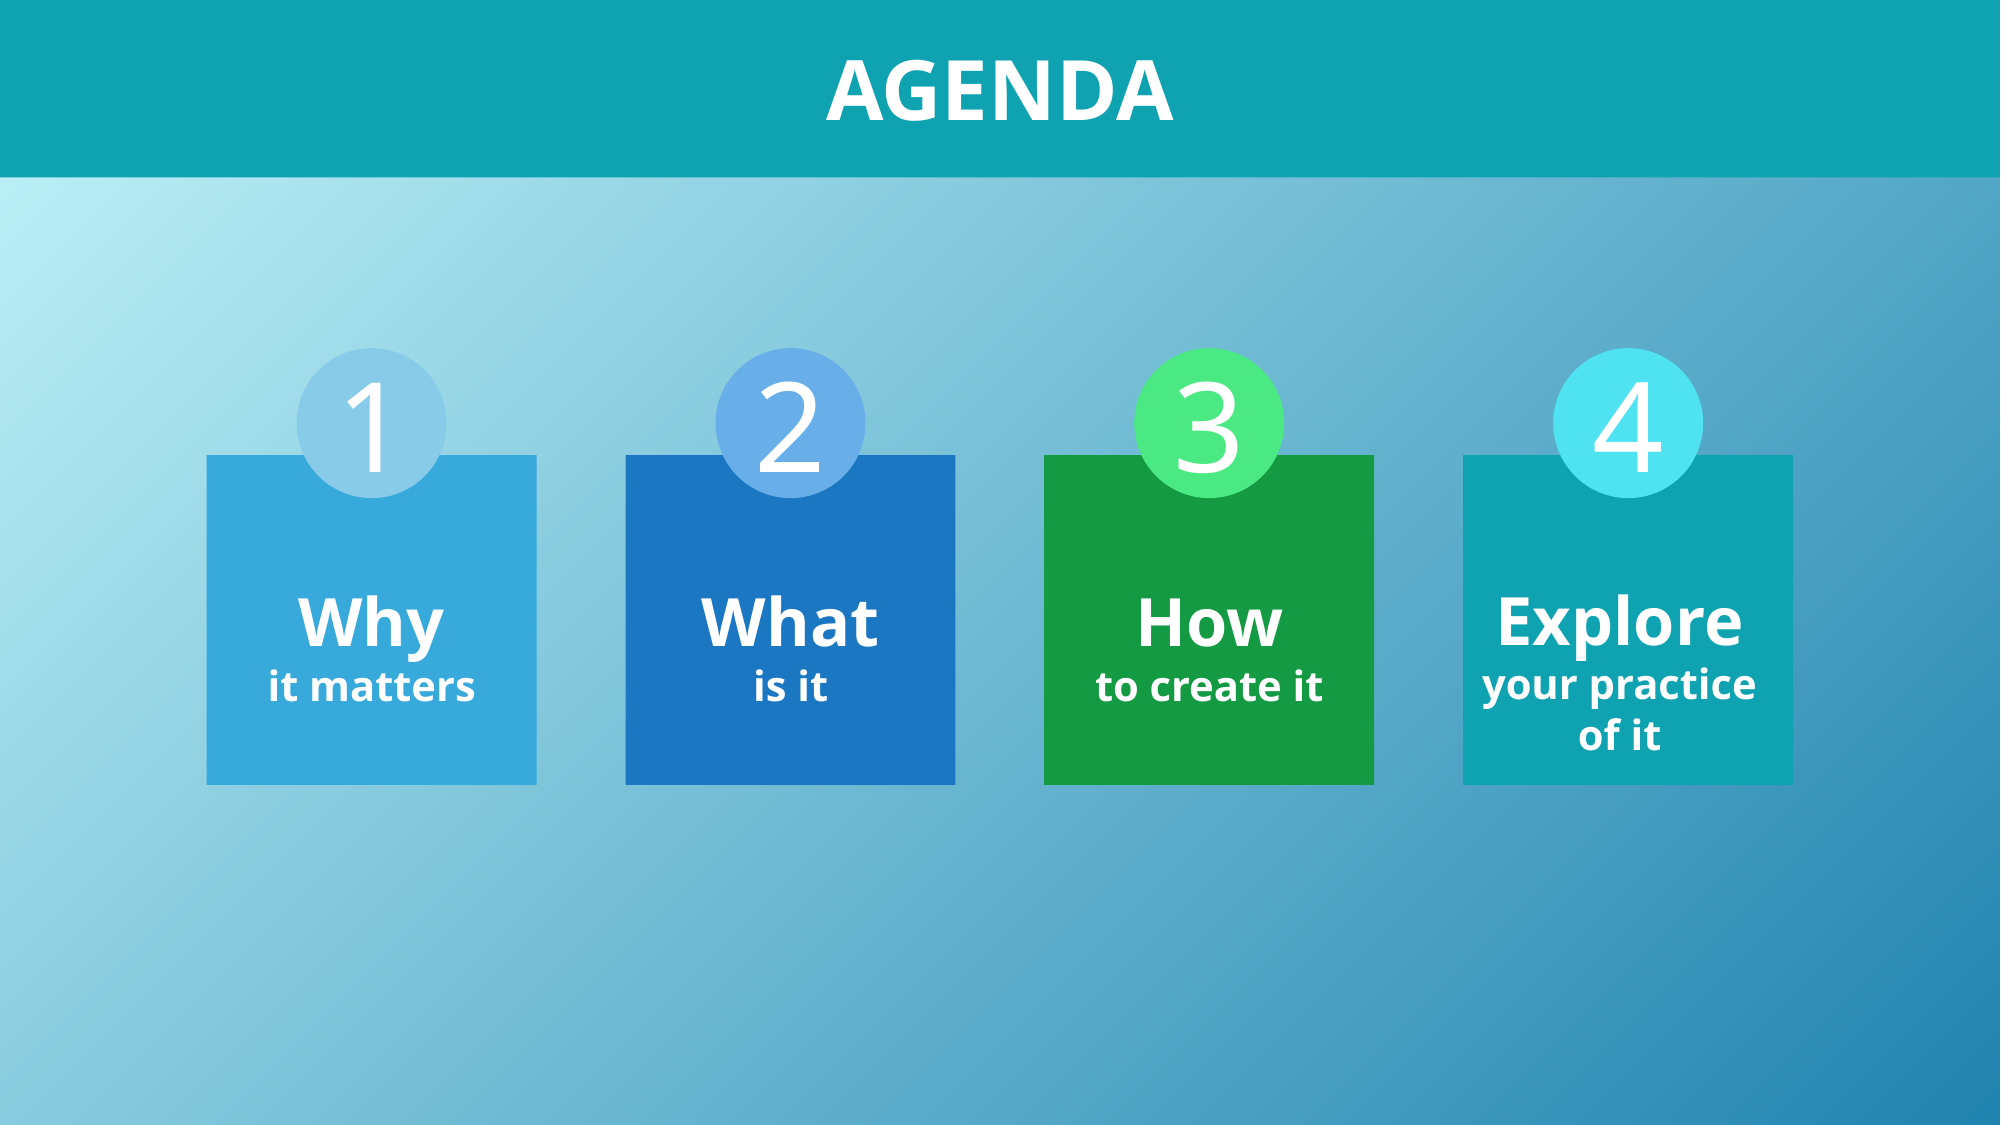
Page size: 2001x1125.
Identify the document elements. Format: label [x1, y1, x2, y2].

text_box [1418, 339, 1838, 786]
text_box [999, 339, 1418, 786]
text_box [581, 339, 999, 786]
text_box [0, 0, 2000, 178]
text_box [162, 339, 581, 786]
